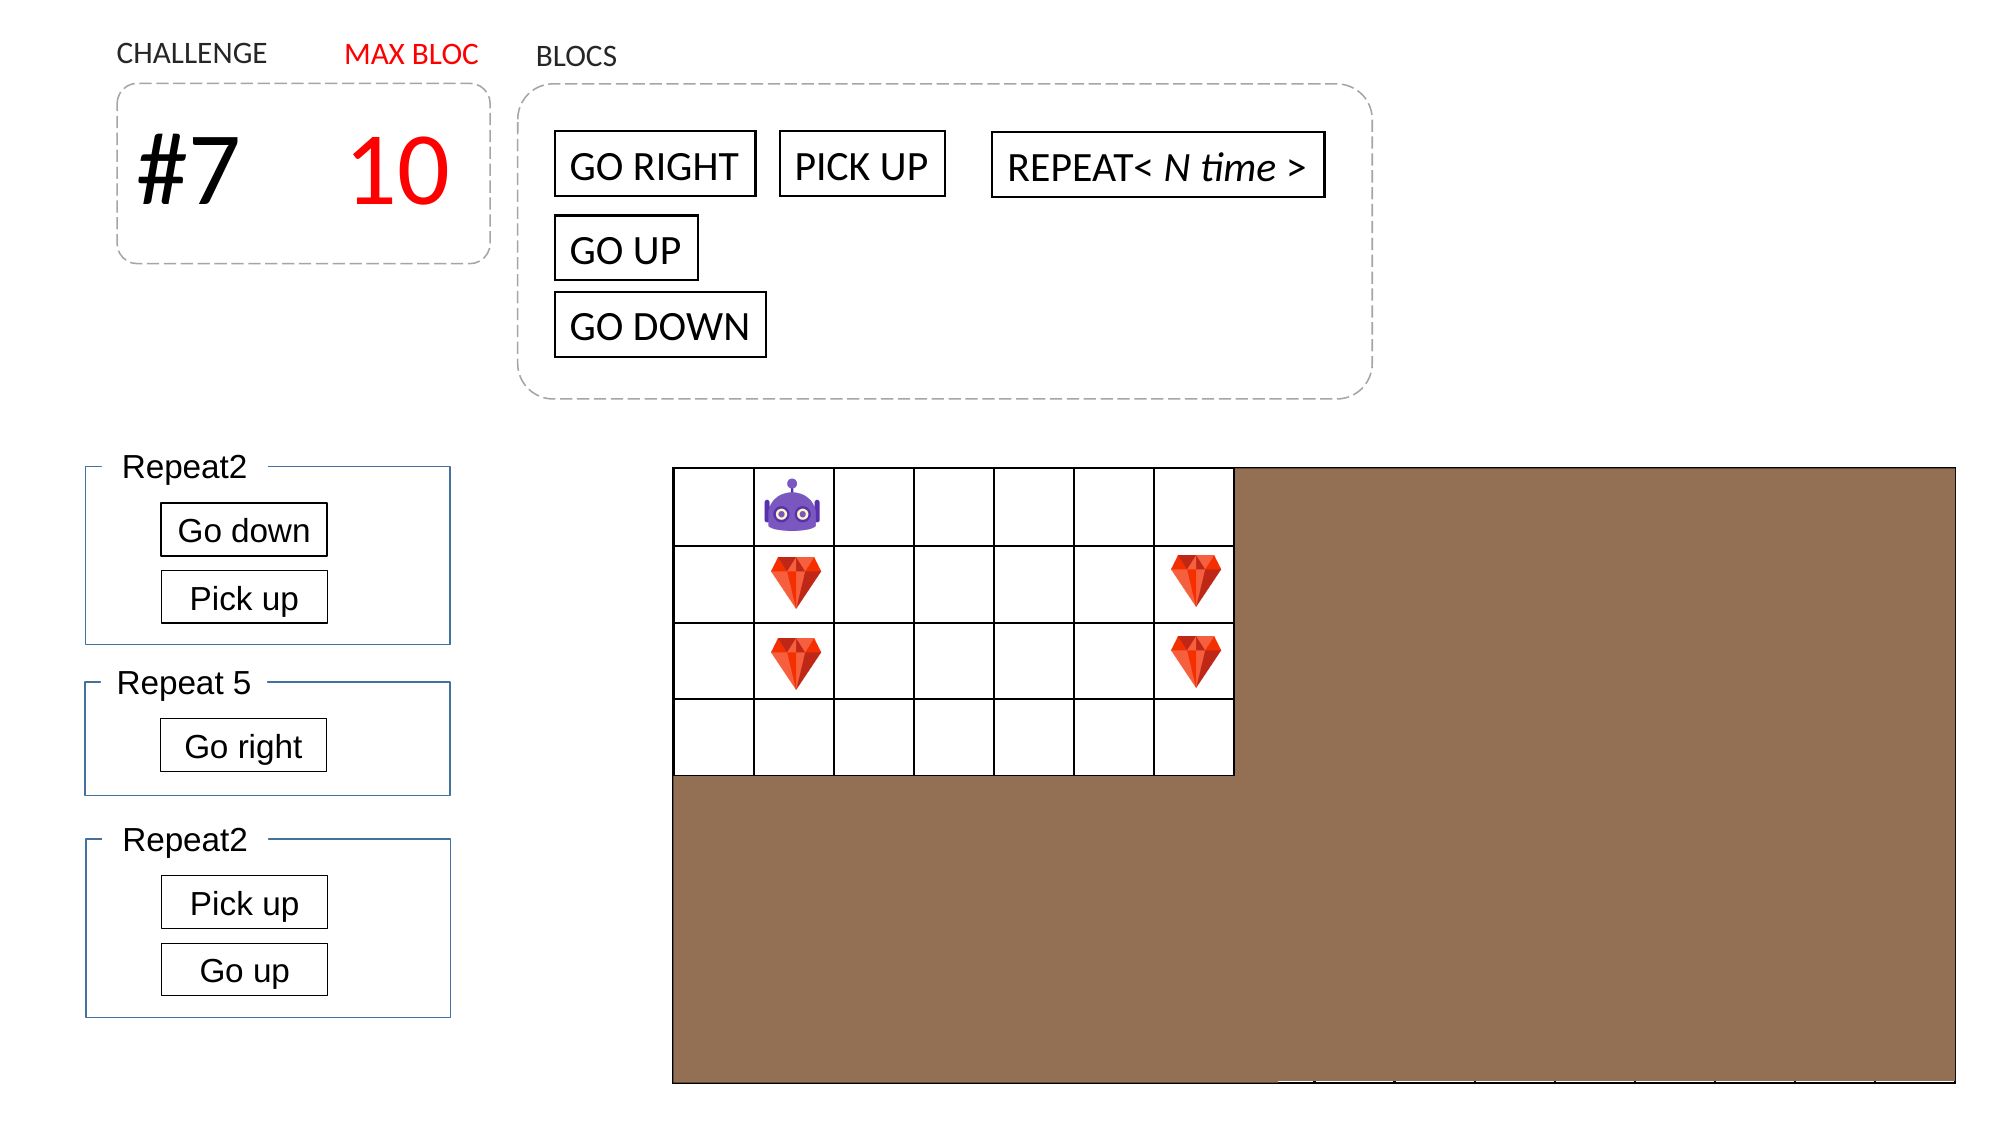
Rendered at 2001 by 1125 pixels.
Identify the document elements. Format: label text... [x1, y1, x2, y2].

text_box [993, 468, 1074, 546]
text_box [913, 468, 993, 546]
text_box #7 [121, 92, 258, 233]
text_box [1154, 468, 1234, 546]
text_box [753, 468, 833, 546]
text_box [673, 623, 753, 699]
text_box Pick up [159, 569, 329, 625]
text_box Repeat 5 [99, 643, 269, 719]
text_box [833, 546, 913, 623]
text_box [833, 468, 913, 546]
text_box Go right [158, 716, 329, 773]
text_box GO DOWN [554, 291, 767, 357]
text_box [753, 546, 833, 623]
picture [761, 475, 822, 536]
text_box GO UP [554, 215, 698, 281]
text_box 10 [329, 92, 467, 233]
picture [1170, 636, 1223, 688]
text_box [993, 546, 1074, 623]
text_box [1074, 699, 1154, 776]
text_box [1074, 546, 1154, 623]
text_box Pick up [159, 873, 330, 931]
picture [770, 557, 823, 609]
text_box [1074, 623, 1154, 699]
text_box [1235, 468, 1956, 1081]
text_box MAX BLOC [329, 25, 496, 79]
text_box [117, 83, 491, 264]
text_box [993, 699, 1074, 776]
text_box BLOCS [520, 27, 633, 80]
text_box Go up [160, 941, 330, 998]
text_box [1154, 546, 1234, 623]
text_box Go down [159, 501, 329, 558]
text_box [517, 83, 1373, 399]
text_box [913, 546, 993, 623]
text_box [673, 546, 753, 623]
text_box [1074, 468, 1154, 546]
text_box [993, 623, 1074, 699]
text_box [913, 623, 993, 699]
picture [1170, 555, 1223, 608]
text_box CHALLENGE [101, 24, 285, 78]
text_box [833, 699, 913, 776]
text_box [673, 468, 753, 546]
text_box Repeat2 [100, 800, 270, 876]
text_box [833, 623, 913, 699]
text_box Repeat2 [100, 428, 270, 503]
text_box GO RIGHT [554, 131, 756, 197]
text_box [753, 699, 833, 776]
text_box [83, 680, 452, 797]
text_box [753, 623, 833, 699]
text_box [83, 464, 452, 647]
text_box [673, 699, 753, 776]
picture [770, 637, 823, 690]
text_box [84, 837, 453, 1019]
text_box [913, 699, 993, 776]
text_box [673, 776, 1279, 1083]
text_box PICK UP [779, 131, 945, 197]
text_box REPEAT< N time > [992, 131, 1325, 197]
text_box [1154, 623, 1234, 699]
text_box [1154, 699, 1234, 776]
